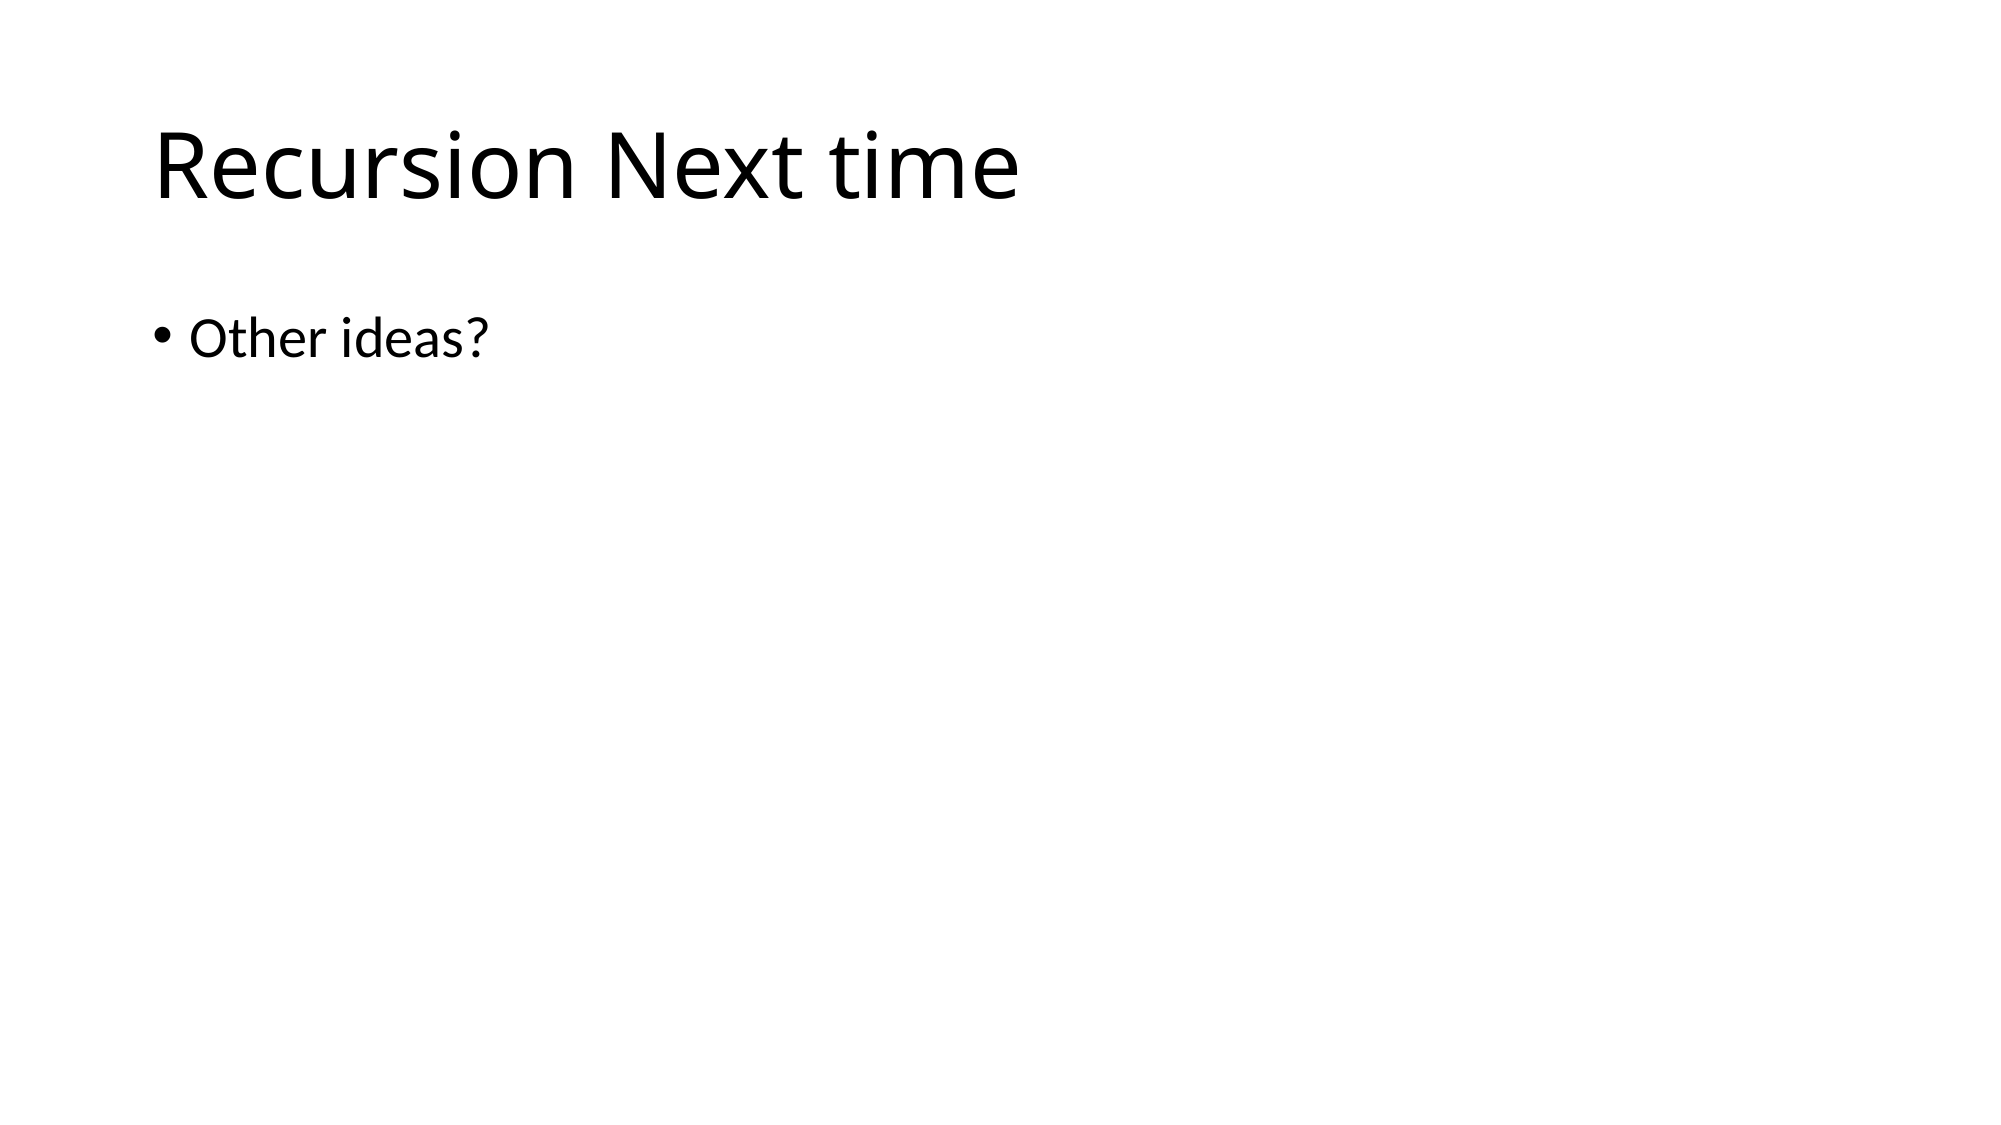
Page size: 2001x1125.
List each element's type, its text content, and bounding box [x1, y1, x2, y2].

list Other ideas? [137, 299, 1863, 1014]
title Recursion Next time [137, 59, 1863, 278]
